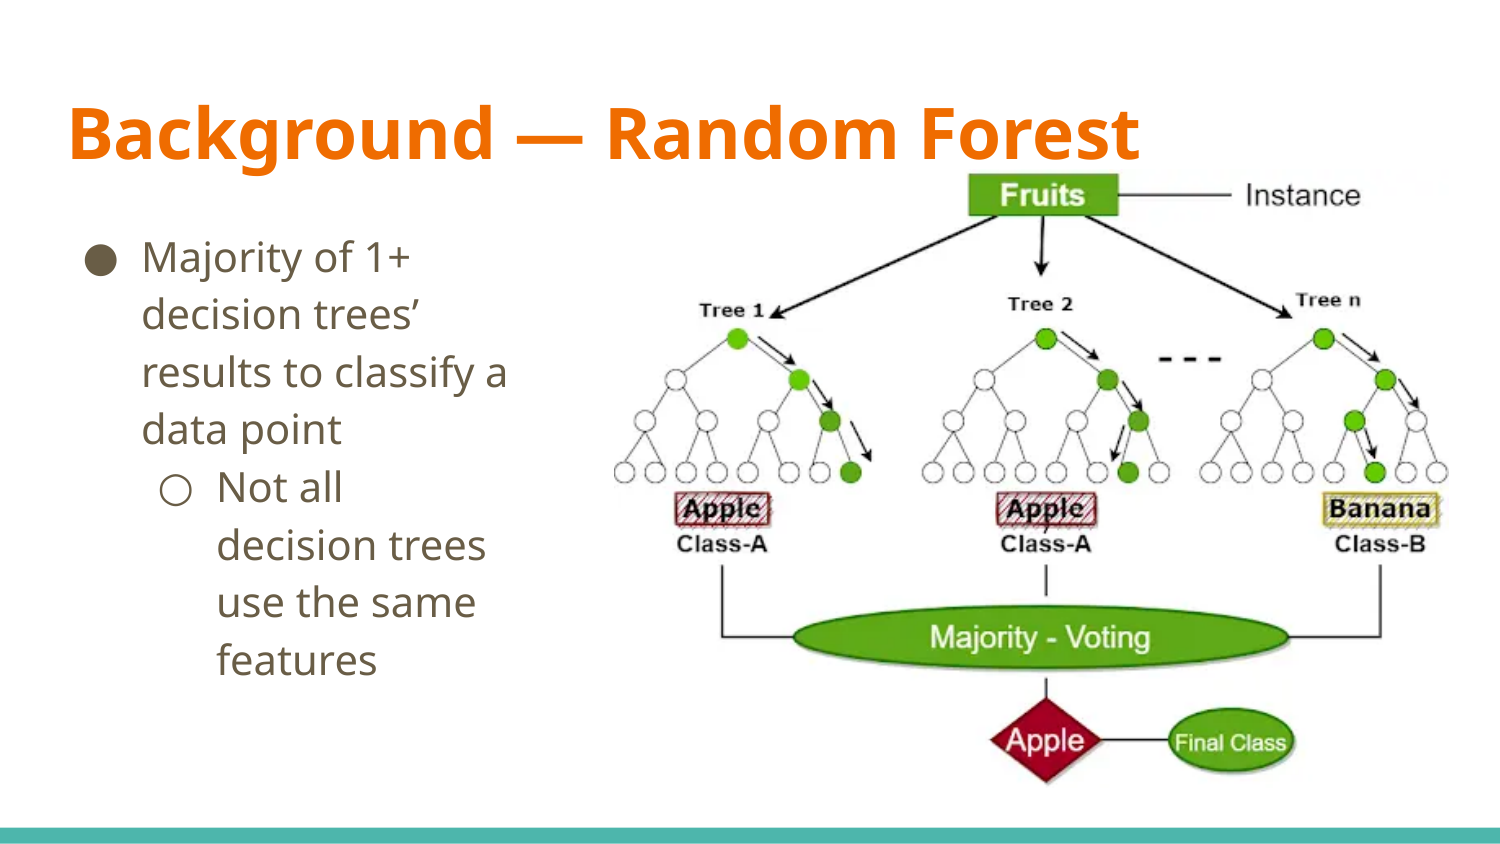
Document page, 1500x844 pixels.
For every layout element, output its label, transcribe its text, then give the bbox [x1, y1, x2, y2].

list Majority of 1+ decision trees’ results to classify a data point Not all decision trees use the same features [51, 207, 528, 750]
picture [614, 168, 1450, 789]
title Background — Random Forest [51, 72, 1449, 189]
